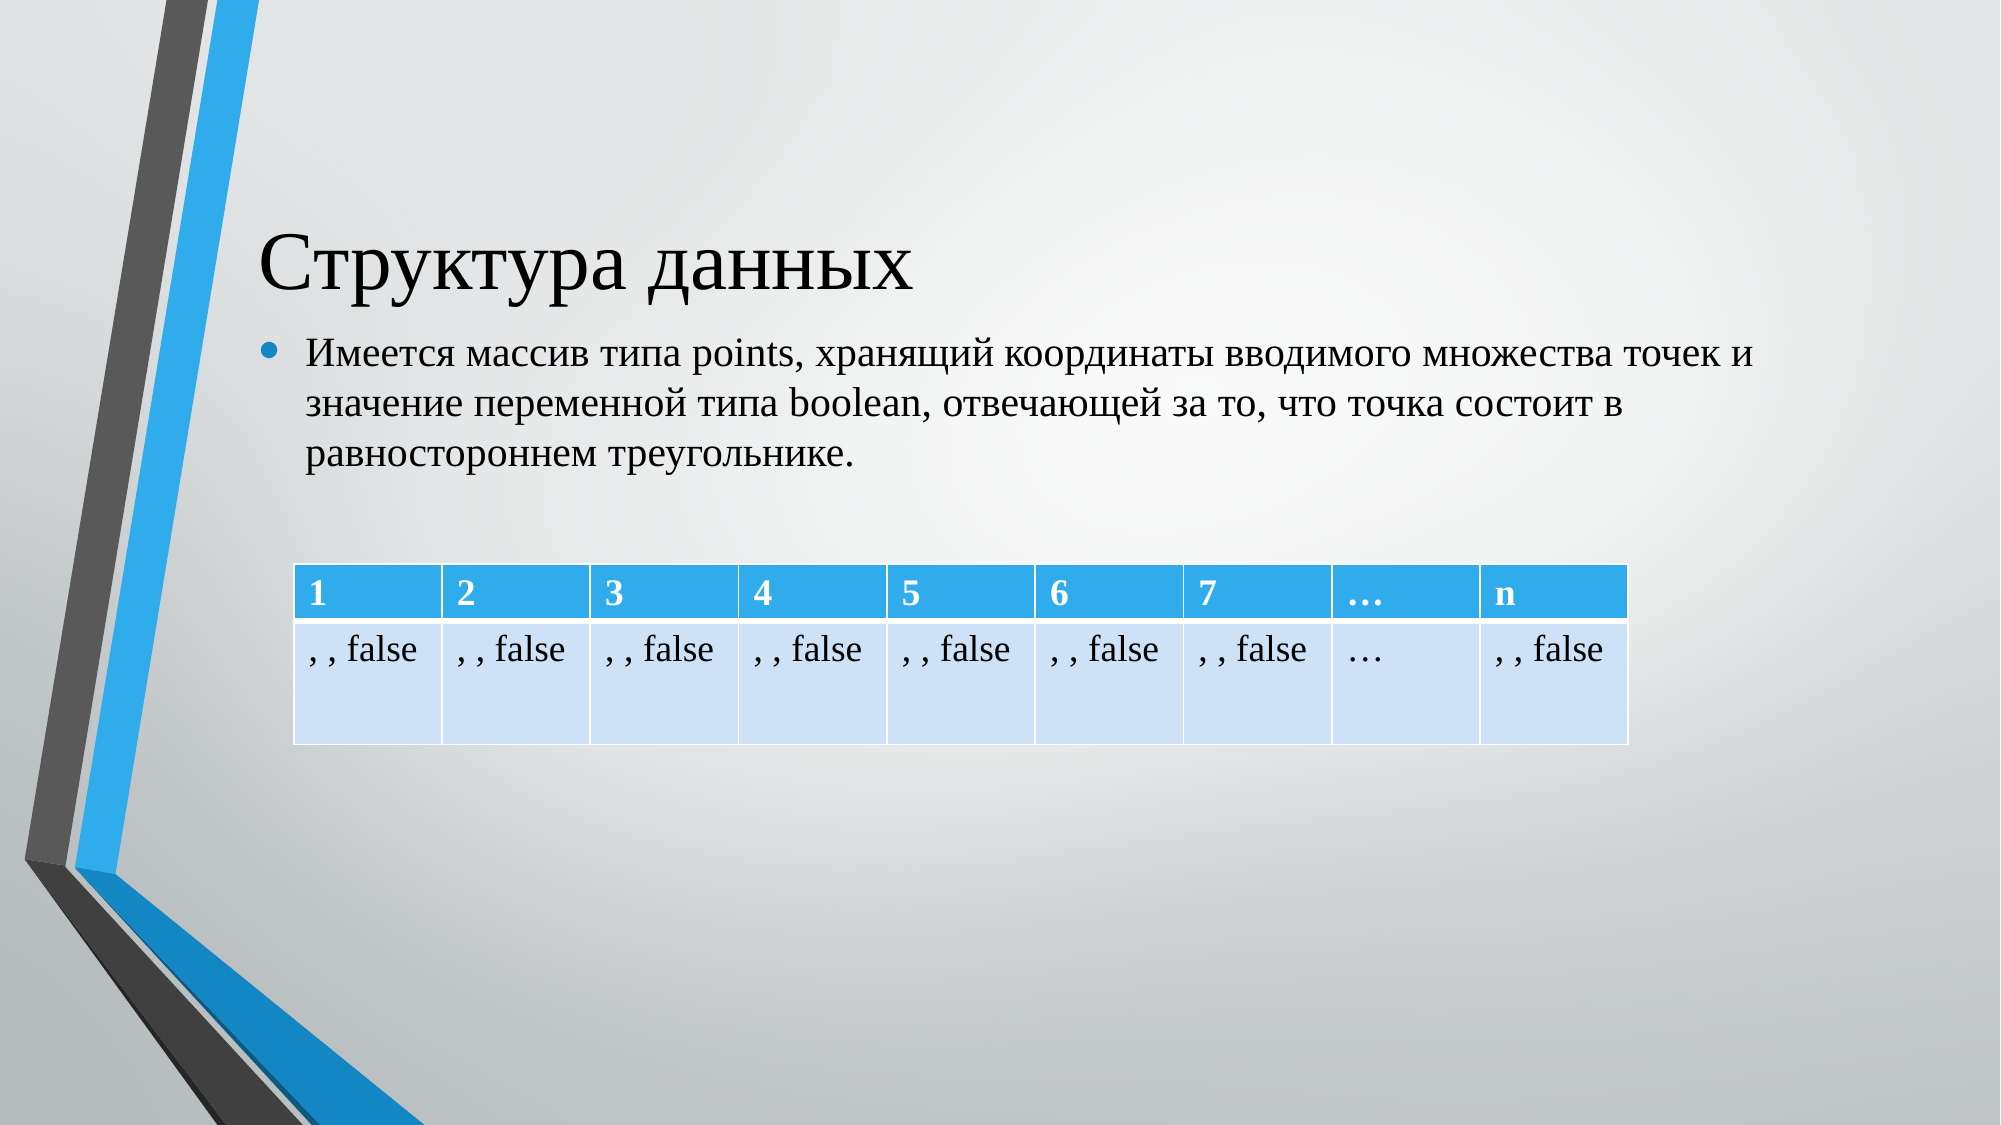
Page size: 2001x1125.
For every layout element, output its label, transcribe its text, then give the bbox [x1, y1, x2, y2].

title Структура данных [243, 112, 1887, 294]
list Имеется массив типа points, хранящий координаты вводимого множества точек и значение переменной типа boolean, отвечающей за то, что точка состоит в равностороннем треугольнике. [243, 294, 1887, 506]
